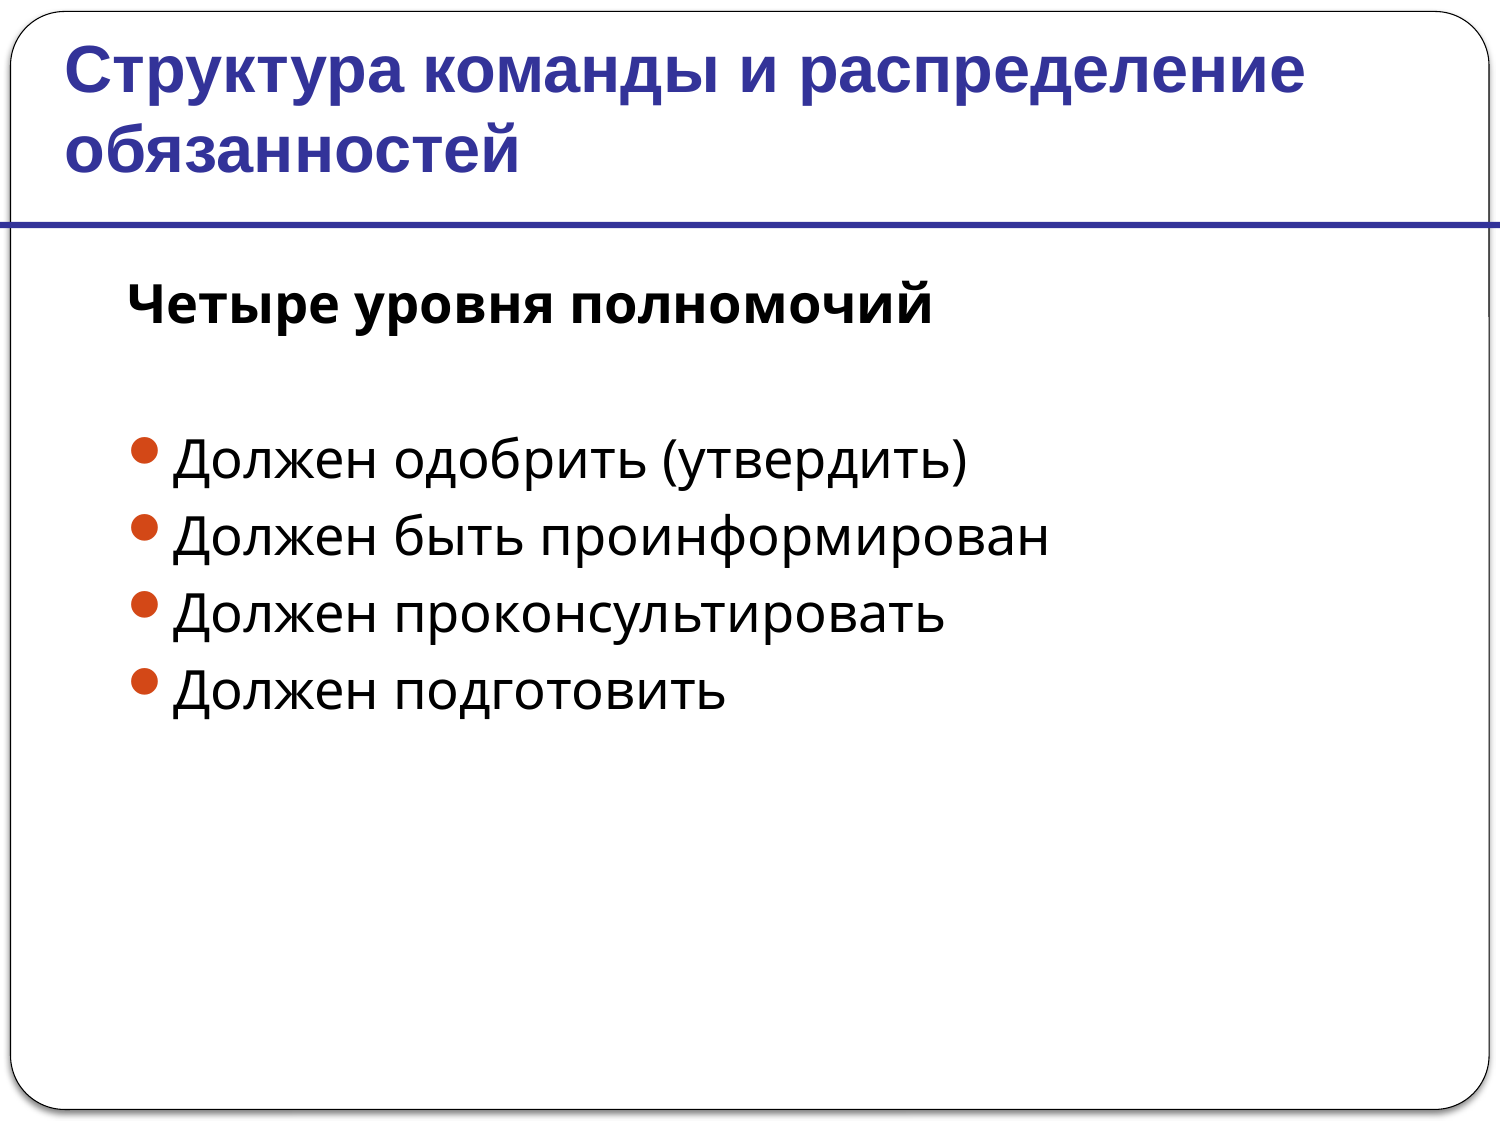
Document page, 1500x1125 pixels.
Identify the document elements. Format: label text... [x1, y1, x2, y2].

text_box Структура команды и распределение обязанностей [50, 0, 1500, 213]
list Четыре уровня полномочий Должен одобрить (утвердить) Должен быть проинформирован Должен проконсультировать Должен подготовить [112, 262, 1388, 938]
